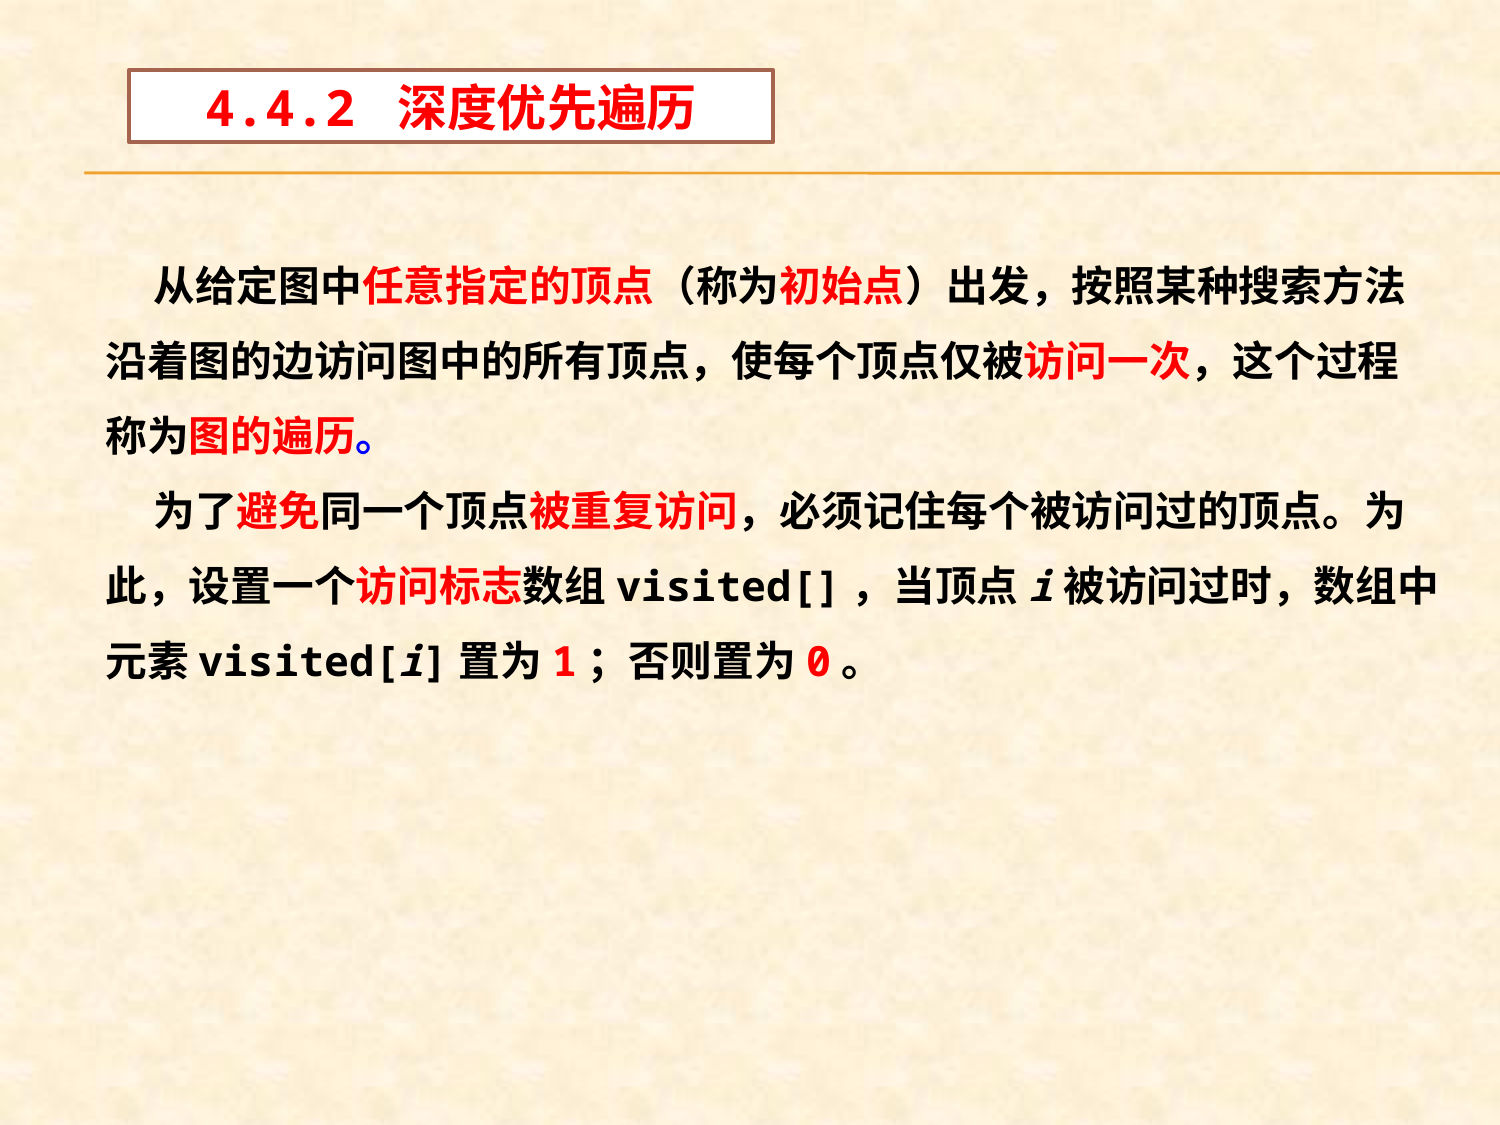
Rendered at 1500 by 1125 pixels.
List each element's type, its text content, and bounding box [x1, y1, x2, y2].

text_box 4.4.2 深度优先遍历 [127, 68, 775, 144]
picture [0, 0, 1500, 1125]
text_box 从给定图中任意指定的顶点（称为初始点）出发，按照某种搜索方法沿着图的边访问图中的所有顶点，使每个顶点仅被访问一次，这个过程称为图的遍历。 为了避免同一个顶点被重复访问，必须记住每个被访问过的顶点。为此，设置一个访问标志数组visited[]，当顶点i被访问过时，数组中元素visited[i]置为1；否则置为0。 [105, 234, 1442, 685]
